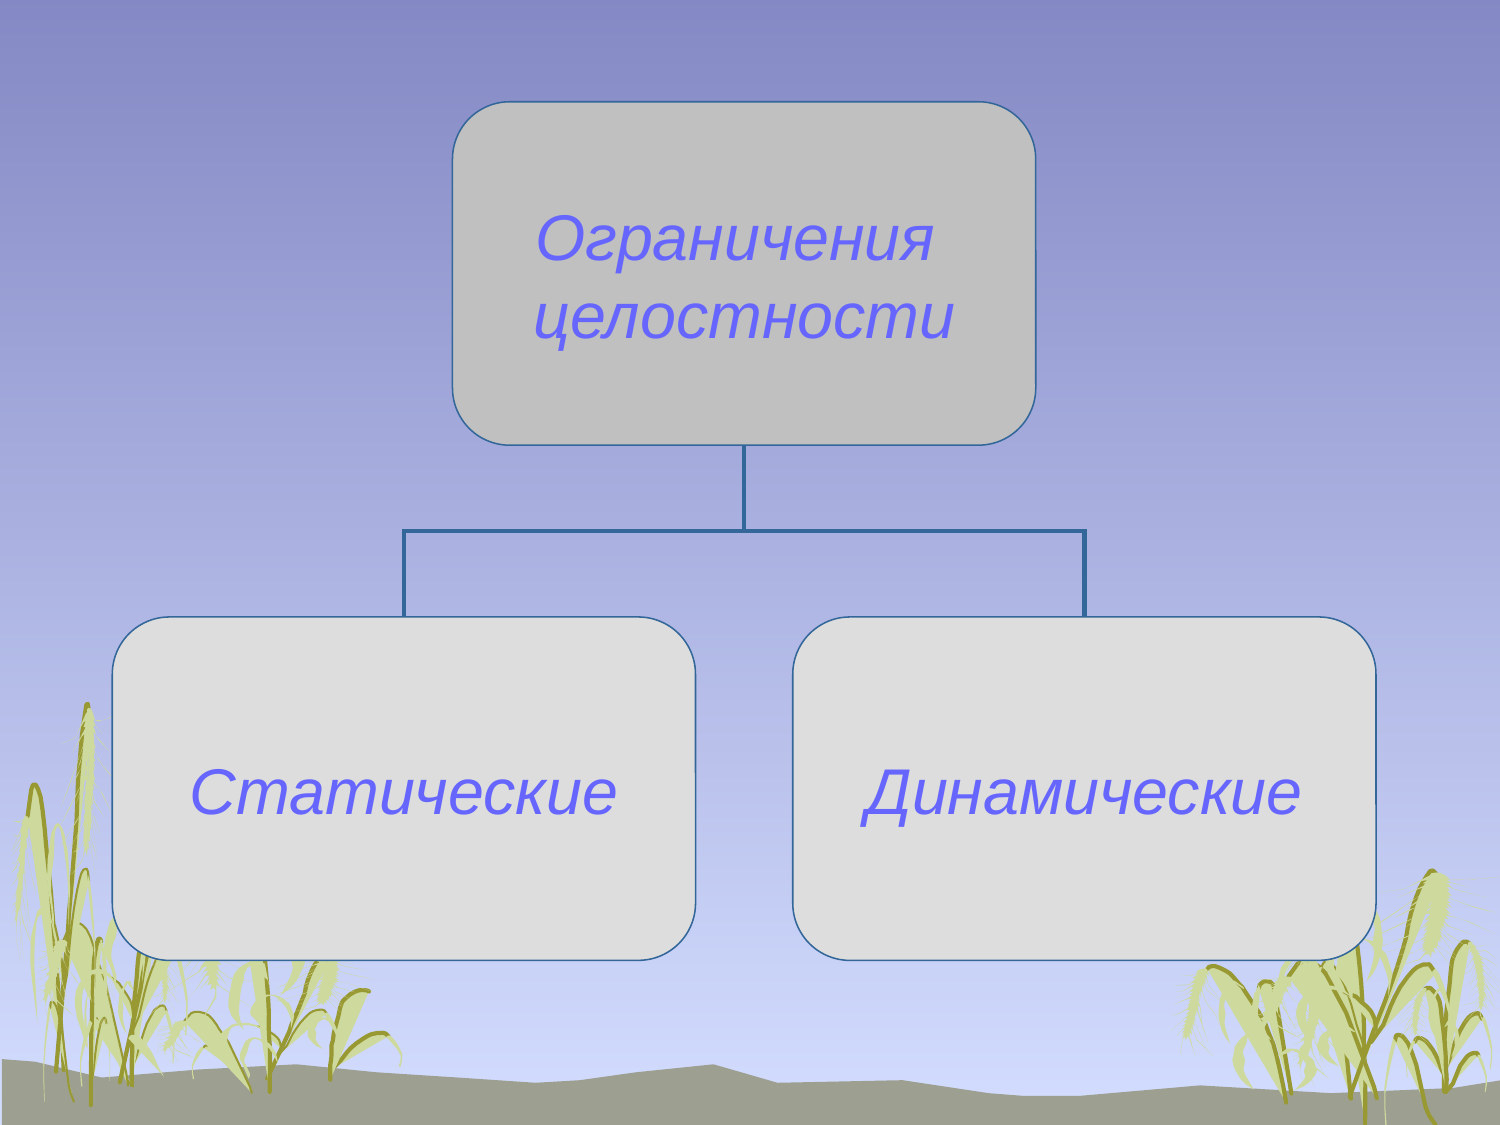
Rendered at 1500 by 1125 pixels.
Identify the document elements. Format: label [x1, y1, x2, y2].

text_box [111, 101, 1377, 961]
